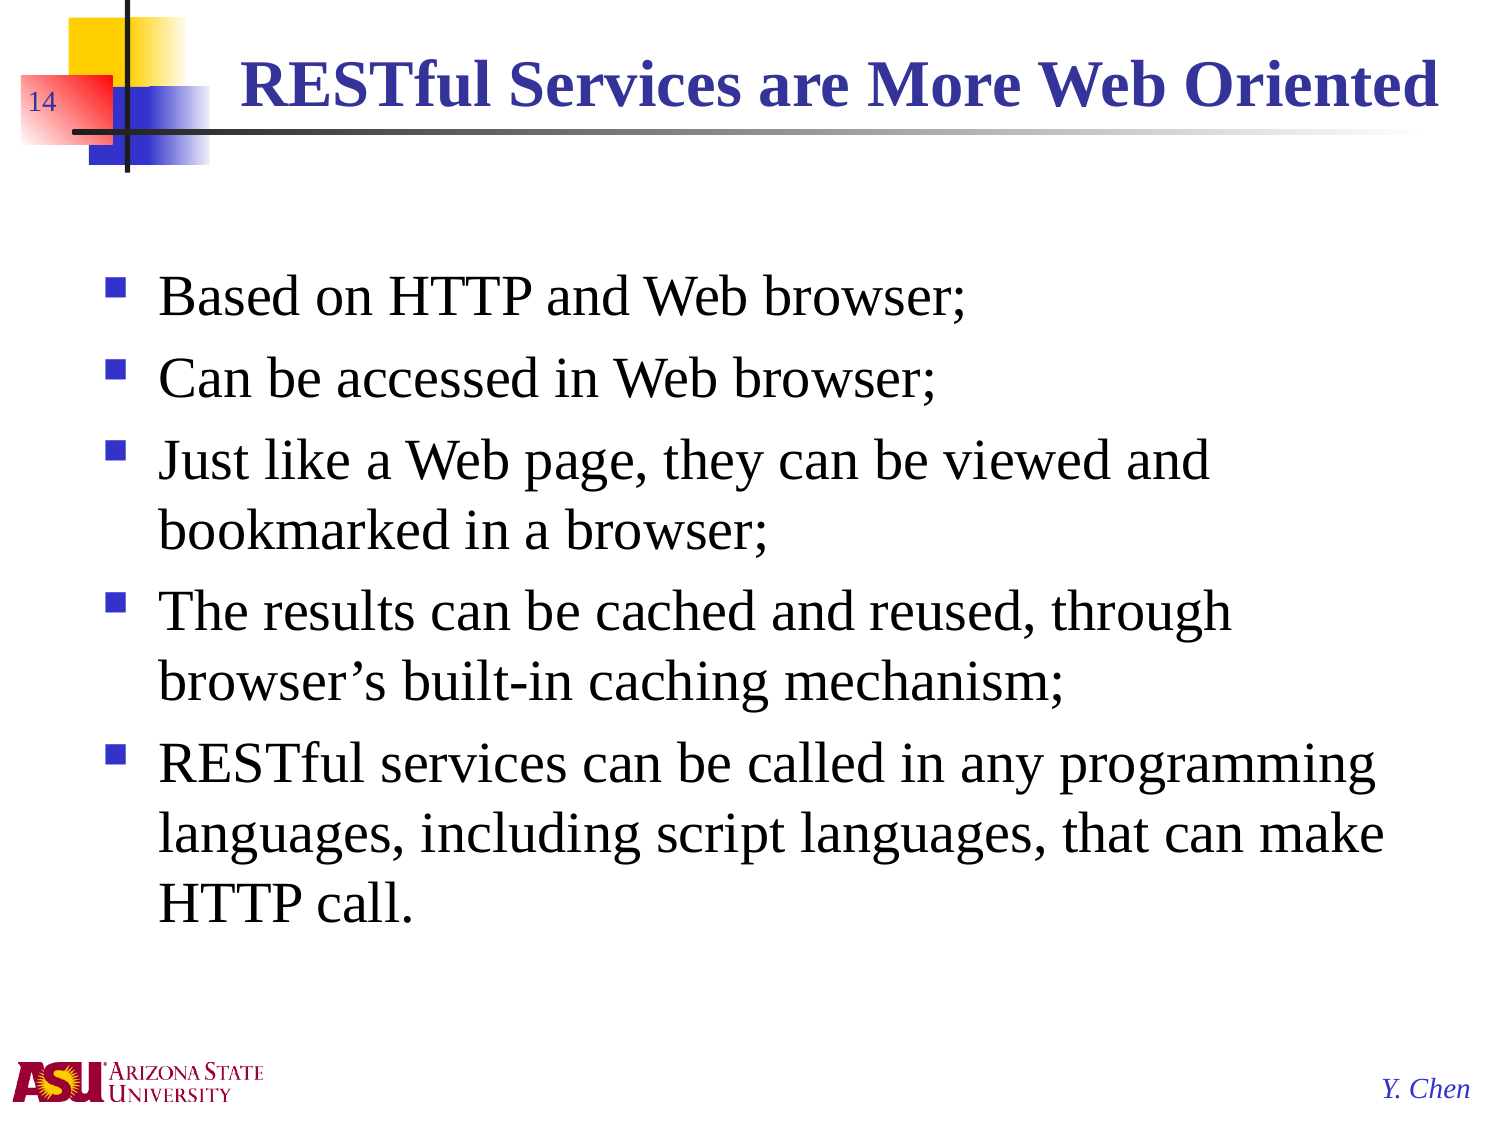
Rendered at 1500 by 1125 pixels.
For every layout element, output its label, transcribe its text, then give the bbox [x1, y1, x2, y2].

list Based on HTTP and Web browser; Can be accessed in Web browser; Just like a Web page, they can be viewed and bookmarked in a browser; The results can be cached and reused, through browser’s built-in caching mechanism; RESTful services can be called in any programming languages, including script languages, that can make HTTP call. [87, 249, 1469, 1006]
picture [12, 1062, 263, 1102]
title RESTful Services are More Web Oriented [225, 24, 1488, 128]
slide_number 14 [12, 49, 126, 126]
